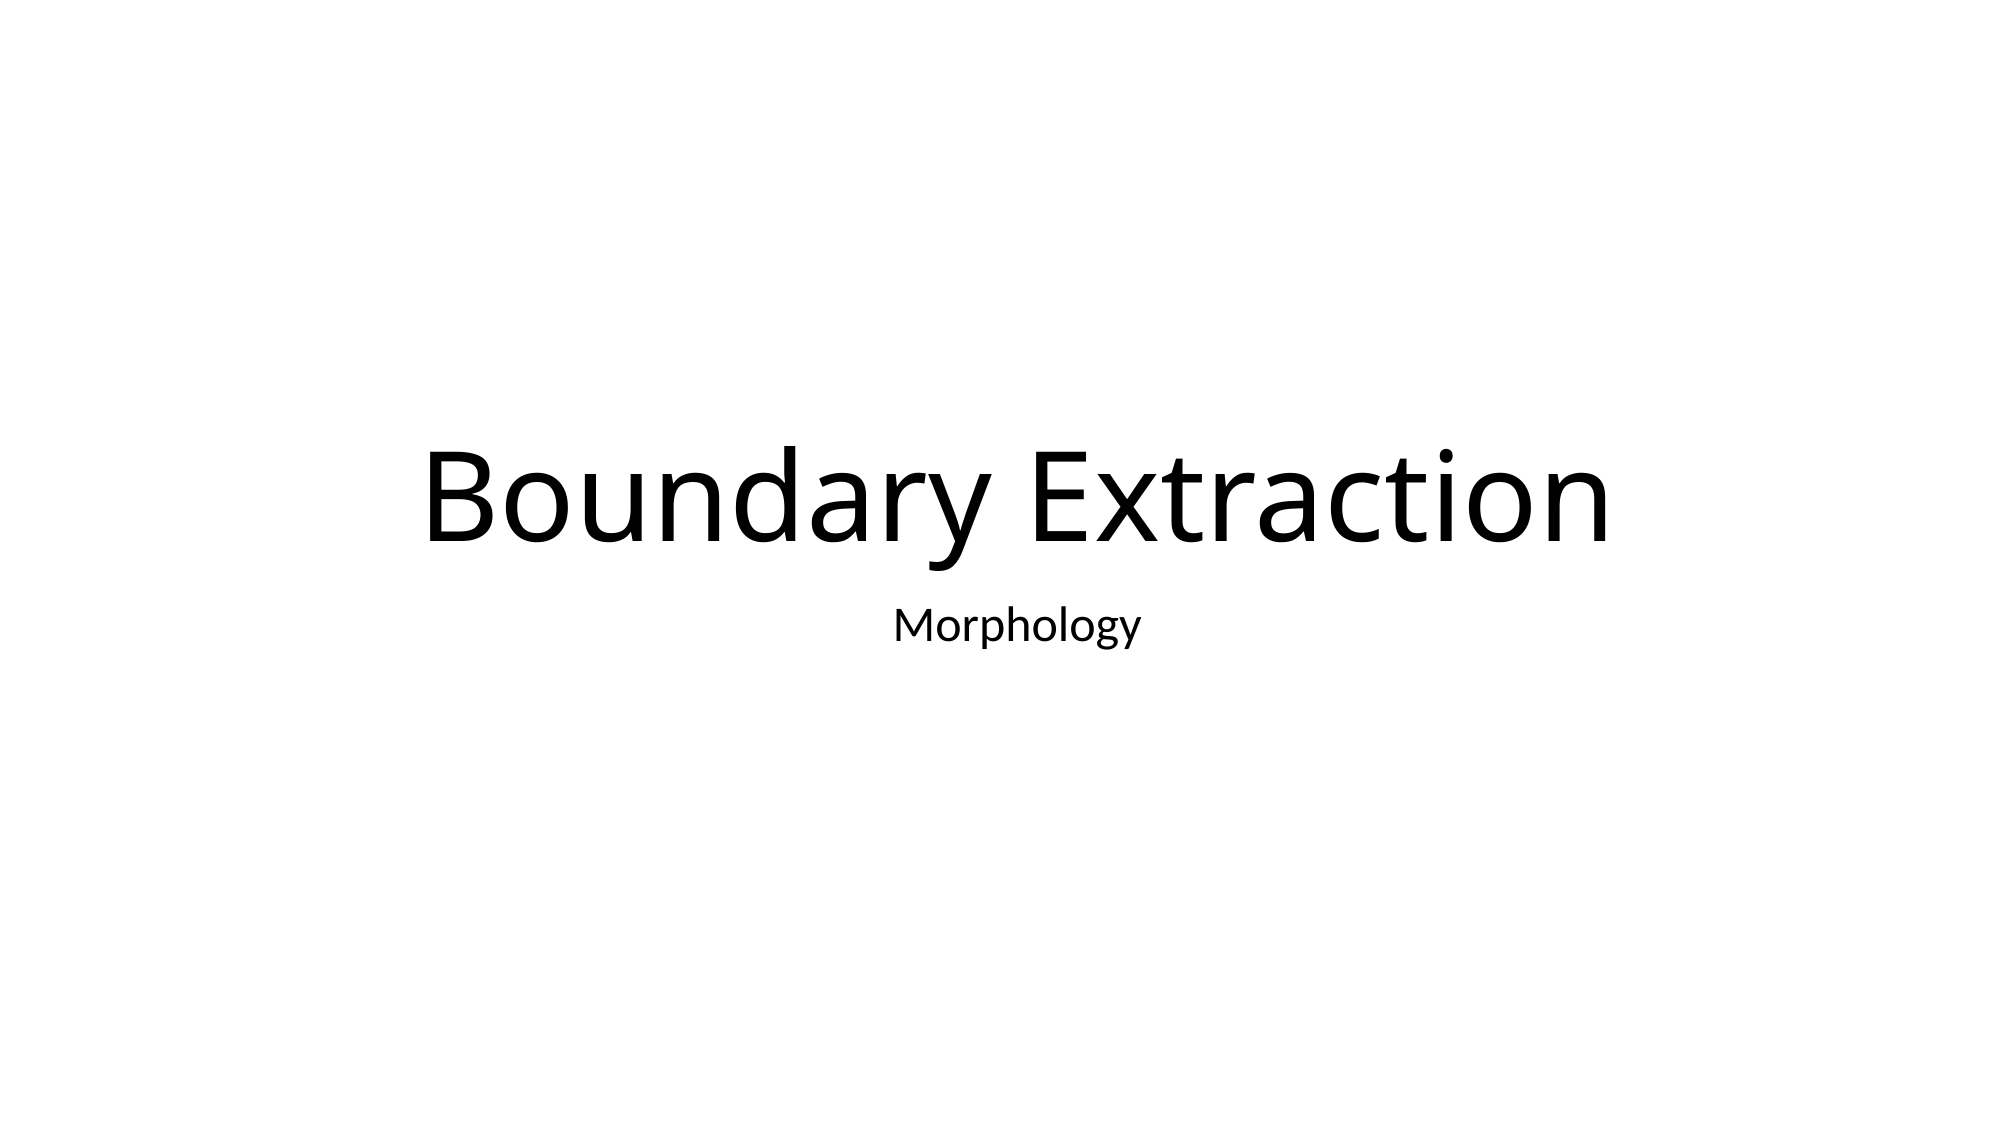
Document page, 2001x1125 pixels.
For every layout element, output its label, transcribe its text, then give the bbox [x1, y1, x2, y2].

subtitle Morphology [267, 590, 1768, 863]
title Boundary Extraction [267, 184, 1768, 576]
